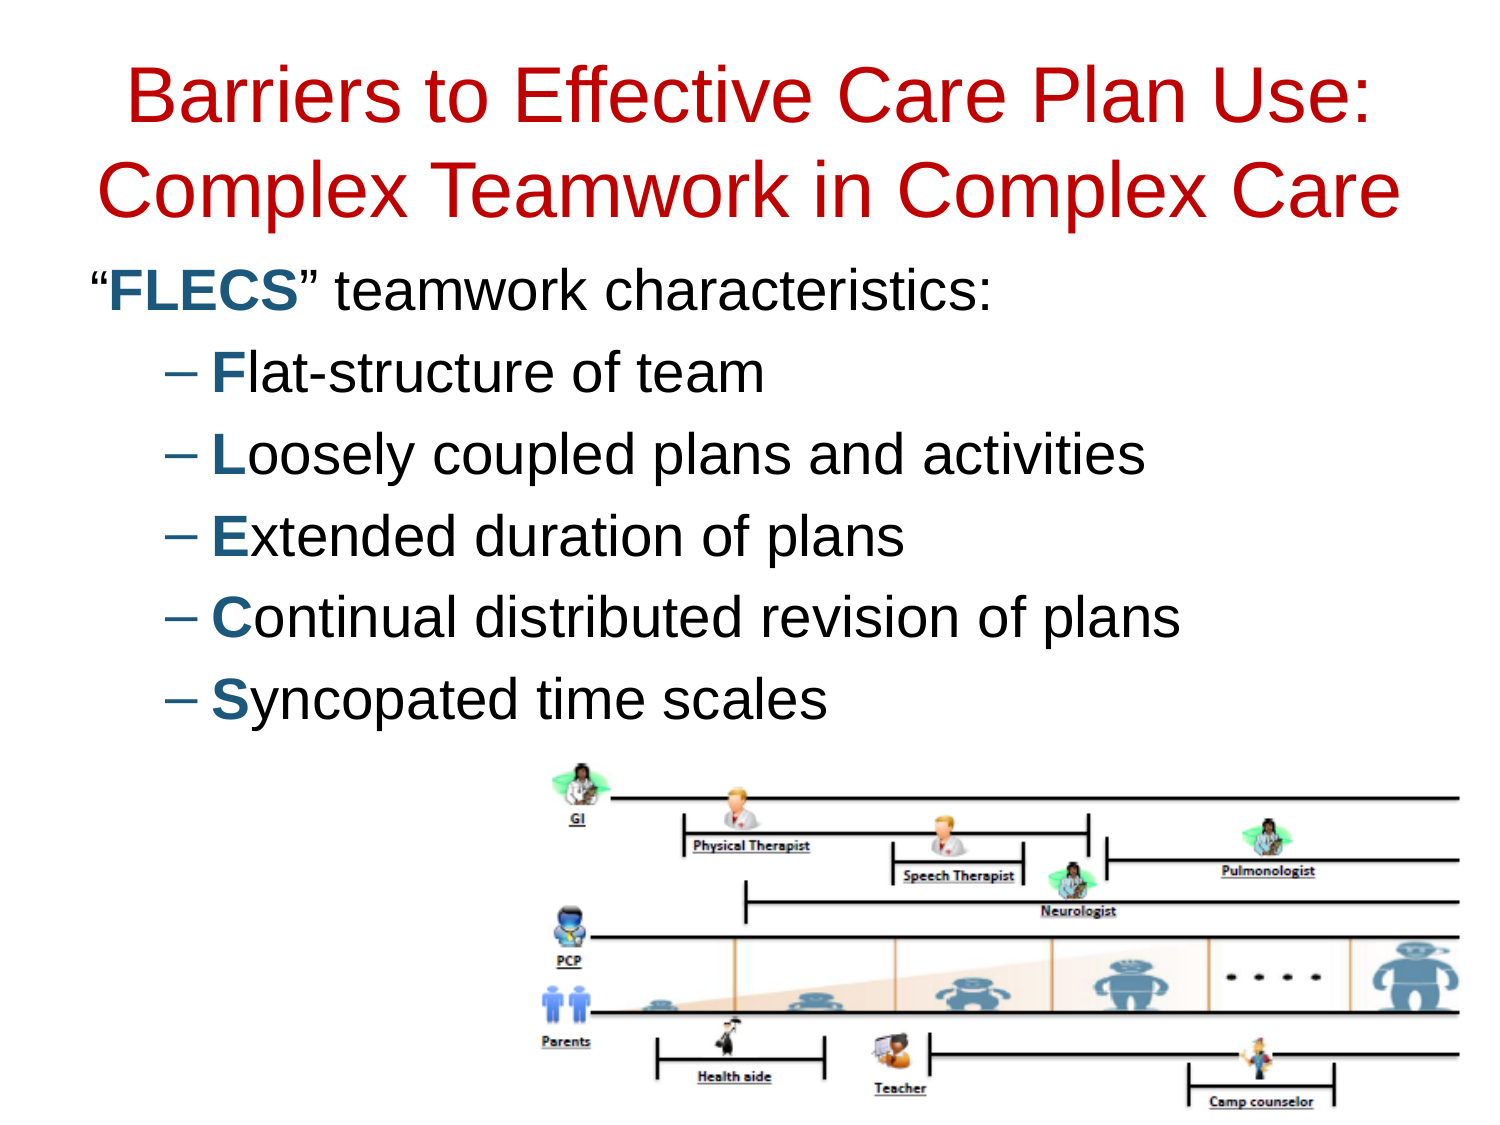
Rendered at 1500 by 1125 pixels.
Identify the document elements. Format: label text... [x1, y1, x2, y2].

list “FLECS” teamwork characteristics: Flat-structure of team Loosely coupled plans and activities Extended duration of plans Continual distributed revision of plans Syncopated time scales [75, 245, 1425, 988]
picture [474, 752, 1500, 1125]
title Barriers to Effective Care Plan Use: Complex Teamwork in Complex Care [75, 45, 1425, 233]
